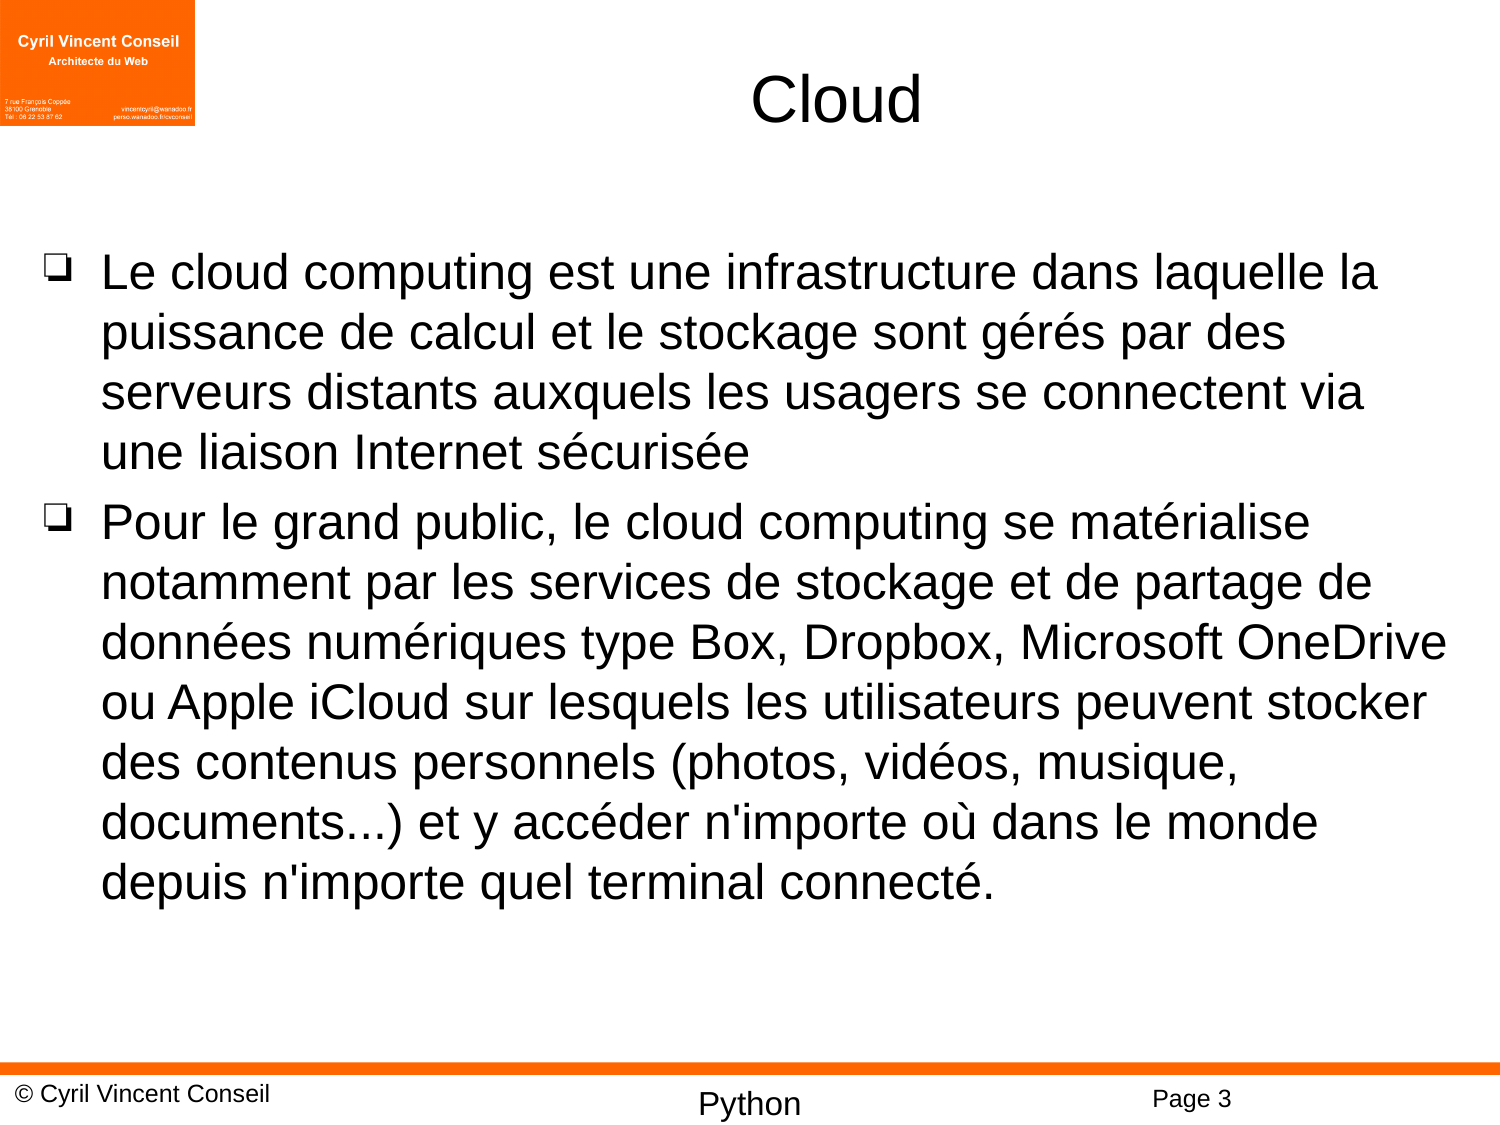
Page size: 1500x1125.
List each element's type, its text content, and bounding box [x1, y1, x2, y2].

picture [0, 0, 195, 126]
title Cloud [194, 2, 1480, 190]
list Le cloud computing est une infrastructure dans laquelle la puissance de calcul et le stockage sont gérés par des serveurs distants auxquels les usagers se connectent via une liaison Internet sécurisée Pour le grand public, le cloud computing se matérialise notamment par les services de stockage et de partage de données numériques type Box, Dropbox, Microsoft OneDrive ou Apple iCloud sur lesquels les utilisateurs peuvent stocker des contenus personnels (photos, vidéos, musique, documents...) et y accéder n'importe où dans le monde depuis n'importe quel terminal connecté. [29, 231, 1468, 1059]
